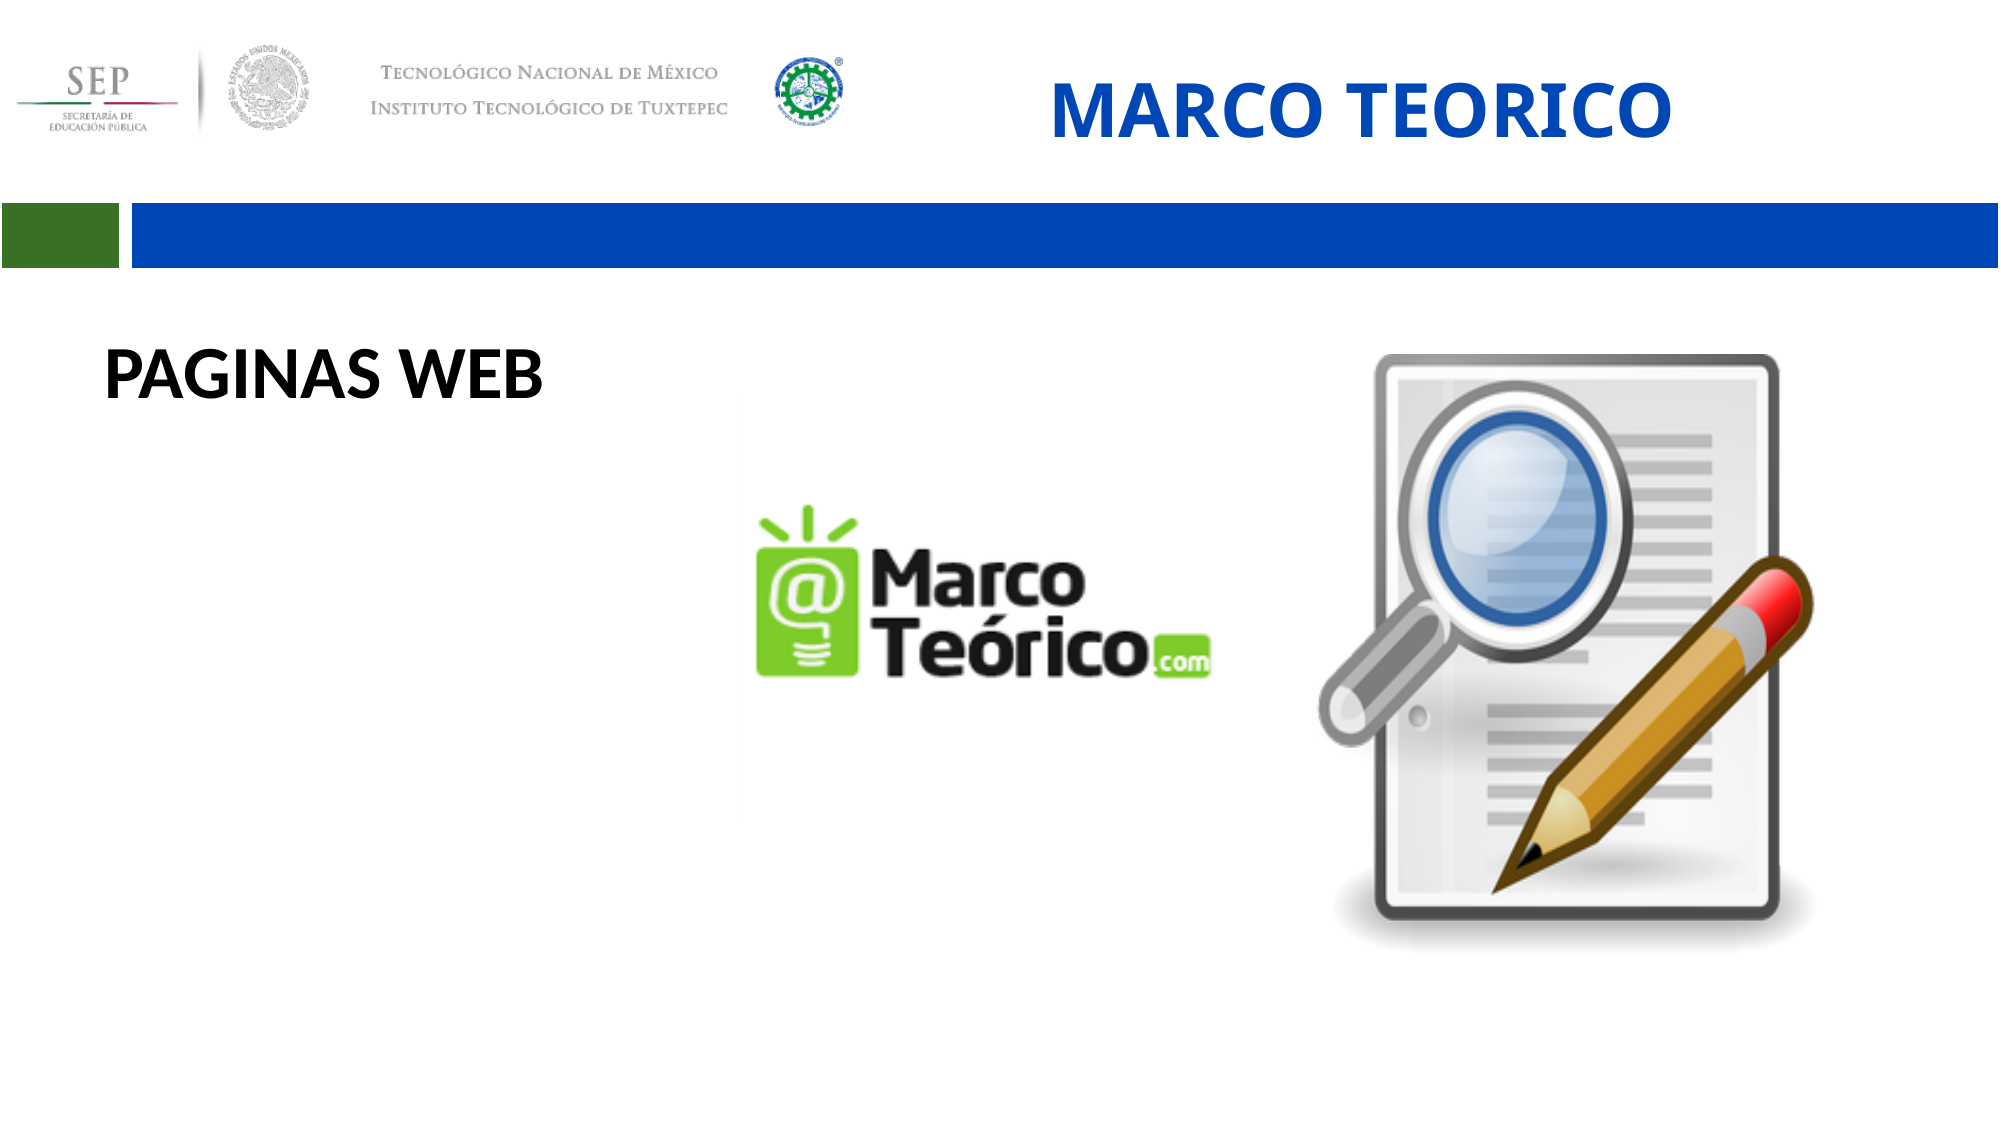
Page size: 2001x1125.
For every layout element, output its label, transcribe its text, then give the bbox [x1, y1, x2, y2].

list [13, 38, 864, 145]
text_box MARCO TEORICO [945, 54, 1779, 160]
text_box PAGINAS WEB [13, 315, 637, 421]
picture [1310, 354, 1822, 955]
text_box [2, 202, 1999, 269]
picture [740, 397, 1234, 819]
